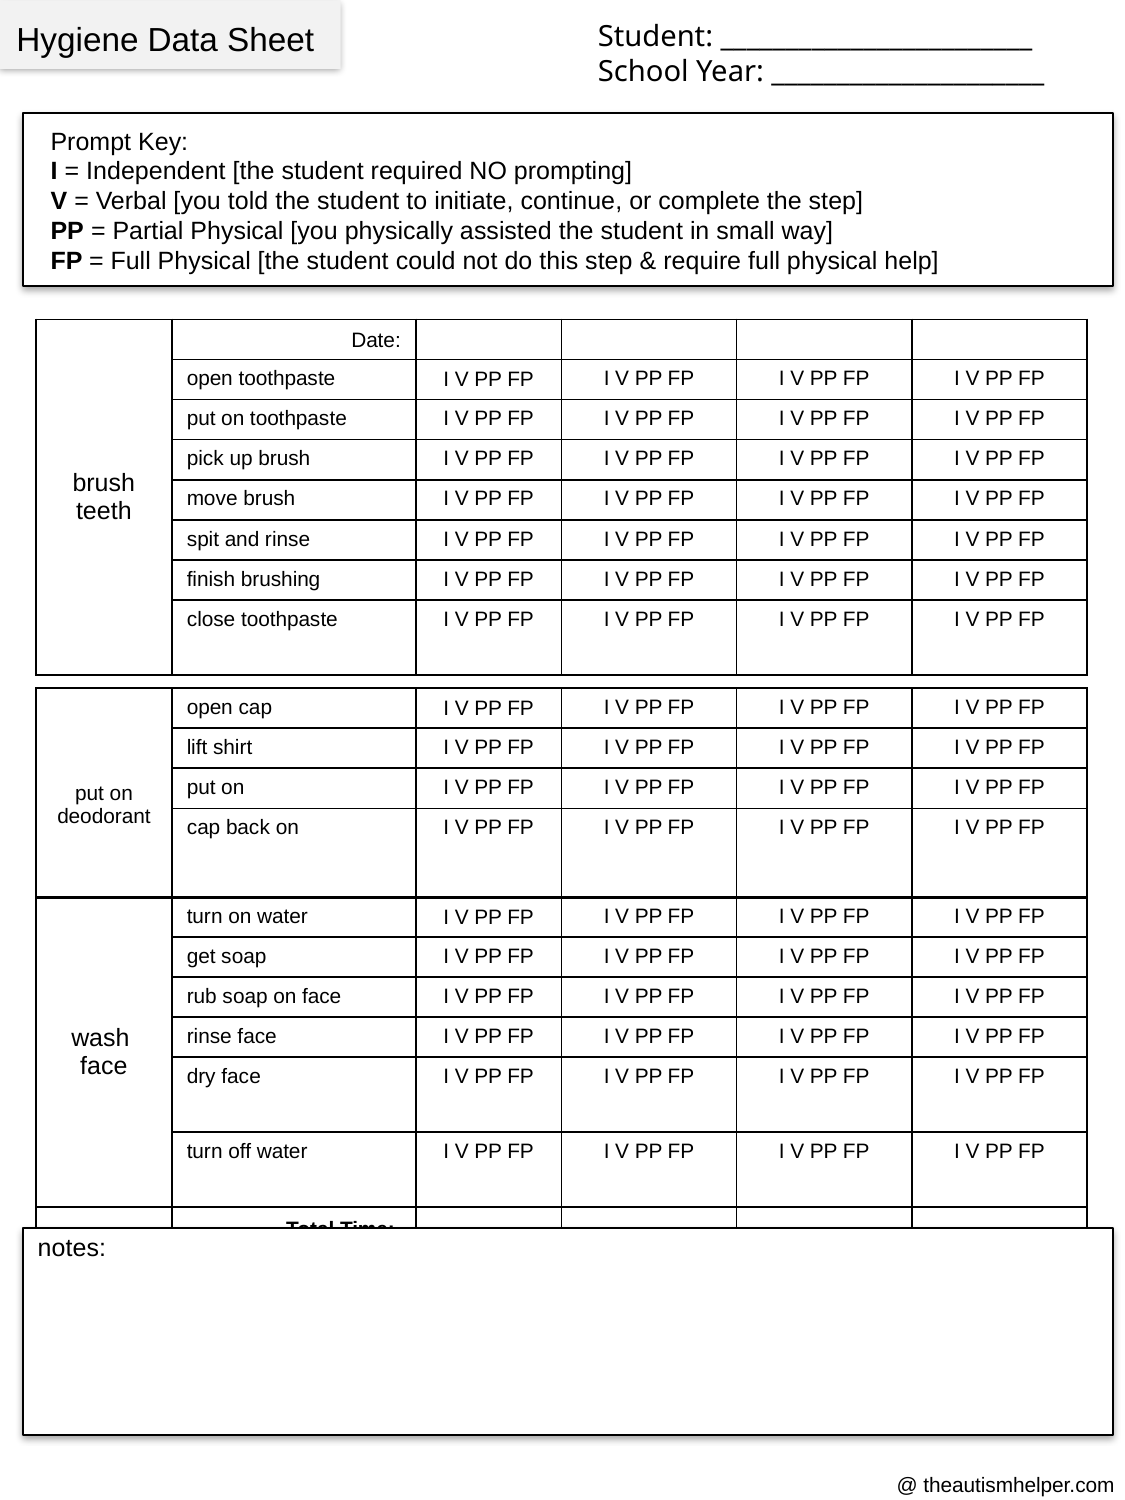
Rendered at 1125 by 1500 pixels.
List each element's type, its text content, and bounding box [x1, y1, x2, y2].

table_cell I V PP FP [562, 729, 736, 767]
table_header turn on water [173, 898, 415, 936]
text_box [0, 0, 341, 70]
table_cell I V PP FP [417, 601, 561, 674]
table_header I V PP FP [737, 898, 911, 936]
table_cell I V PP FP [913, 769, 1086, 808]
table_cell I V PP FP [737, 601, 911, 674]
table_cell I V PP FP [913, 440, 1086, 479]
table_cell [562, 1208, 736, 1224]
table_header open cap [173, 689, 415, 727]
table_cell I V PP FP [737, 521, 911, 559]
table_cell I V PP FP [562, 809, 736, 896]
table_cell I V PP FP [417, 481, 561, 519]
table_cell I V PP FP [913, 978, 1086, 1016]
table_cell I V PP FP [562, 769, 736, 808]
text_box Prompt Key: I = Independent [the student required NO prompting] V = Verbal [you told the student to initiate, continue, or complete the step] PP = Partial Physical [you physically assisted the student in small way] FP = Full Physical [the student could not do this step & require full physical help] [35, 117, 1114, 313]
table_cell I V PP FP [417, 1018, 561, 1056]
table_cell I V PP FP [737, 400, 911, 439]
table_cell put on [173, 769, 415, 808]
table_cell I V PP FP [417, 1058, 561, 1131]
table_header [417, 320, 561, 359]
table_cell I V PP FP [737, 561, 911, 599]
text_box @ theautismhelper.com [888, 1463, 1125, 1500]
table_cell I V PP FP [913, 561, 1086, 599]
table_cell move brush [173, 481, 415, 519]
table_cell close toothpaste [173, 601, 415, 674]
table_cell I V PP FP [417, 729, 561, 767]
table_cell [737, 1208, 911, 1224]
text_box [1060, 112, 1114, 117]
table_cell I V PP FP [562, 938, 736, 976]
table_cell rub soap on face [173, 978, 415, 1016]
table_cell I V PP FP [913, 938, 1086, 976]
table_cell [913, 1208, 1086, 1224]
table_cell [417, 1208, 561, 1224]
table_cell I V PP FP [417, 561, 561, 599]
table_cell I V PP FP [913, 729, 1086, 767]
table_header I V PP FP [417, 689, 561, 727]
table_header Date: [173, 320, 415, 359]
table_cell I V PP FP [737, 729, 911, 767]
table_cell I V PP FP [737, 938, 911, 976]
table_cell I V PP FP [913, 481, 1086, 519]
table_header wash face [37, 898, 171, 1206]
table_cell I V PP FP [417, 978, 561, 1016]
table_cell I V PP FP [417, 440, 561, 479]
table_cell lift shirt [173, 729, 415, 767]
text_box [22, 1227, 1114, 1435]
table_cell I V PP FP [737, 1058, 911, 1131]
table_cell finish brushing [173, 561, 415, 599]
table_cell I V PP FP [562, 521, 736, 559]
table_cell cap back on [173, 809, 415, 896]
table_cell I V PP FP [913, 601, 1086, 674]
table_cell I V PP FP [913, 809, 1086, 896]
table_header I V PP FP [417, 898, 561, 936]
table_header [562, 320, 736, 359]
table_cell I V PP FP [417, 809, 561, 896]
table_cell I V PP FP [737, 978, 911, 1016]
table_cell I V PP FP [562, 561, 736, 599]
text_box Hygiene Data Sheet [1, 11, 339, 66]
table_header I V PP FP [562, 898, 736, 936]
table_cell I V PP FP [913, 1058, 1086, 1131]
table_cell I V PP FP [737, 1133, 911, 1206]
table_cell spit and rinse [173, 521, 415, 559]
table_cell I V PP FP [562, 360, 736, 399]
table_header [913, 320, 1086, 359]
table_cell I V PP FP [562, 440, 736, 479]
table_cell I V PP FP [913, 400, 1086, 439]
table_cell I V PP FP [913, 521, 1086, 559]
table_cell I V PP FP [913, 1018, 1086, 1056]
table_cell I V PP FP [913, 360, 1086, 399]
text_box notes: [22, 1224, 1101, 1270]
table_cell I V PP FP [562, 400, 736, 439]
table_cell rinse face [173, 1018, 415, 1056]
table_header I V PP FP [737, 689, 911, 727]
text_box Student: ________________________ School Year: _____________________ [583, 9, 1060, 130]
table_cell I V PP FP [562, 1018, 736, 1056]
table_cell get soap [173, 938, 415, 976]
table_cell I V PP FP [417, 1133, 561, 1206]
table_cell I V PP FP [562, 601, 736, 674]
table_cell dry face [173, 1058, 415, 1131]
table_header I V PP FP [562, 689, 736, 727]
table_cell put on toothpaste [173, 400, 415, 439]
table_cell I V PP FP [417, 938, 561, 976]
table_cell I V PP FP [737, 809, 911, 896]
table_cell I V PP FP [417, 400, 561, 439]
table_header brush teeth [37, 320, 171, 674]
table_cell turn off water [173, 1133, 415, 1206]
table_cell [37, 1208, 171, 1224]
table_cell I V PP FP [737, 481, 911, 519]
table_cell I V PP FP [913, 1133, 1086, 1206]
table_cell open toothpaste [173, 360, 415, 399]
table_cell I V PP FP [417, 521, 561, 559]
table_cell I V PP FP [417, 360, 561, 399]
table_cell I V PP FP [562, 978, 736, 1016]
table_cell I V PP FP [737, 769, 911, 808]
table_cell I V PP FP [562, 481, 736, 519]
table_cell I V PP FP [737, 1018, 911, 1056]
table_header I V PP FP [913, 898, 1086, 936]
table_header [737, 320, 911, 359]
table_header I V PP FP [913, 689, 1086, 727]
table_header put on deodorant [37, 689, 171, 896]
table_cell Total Time: [173, 1208, 415, 1224]
table_cell I V PP FP [562, 1133, 736, 1206]
table_cell pick up brush [173, 440, 415, 479]
table_cell I V PP FP [737, 360, 911, 399]
table_cell I V PP FP [417, 769, 561, 808]
text_box [22, 112, 583, 287]
table_cell I V PP FP [562, 1058, 736, 1131]
table_cell I V PP FP [737, 440, 911, 479]
